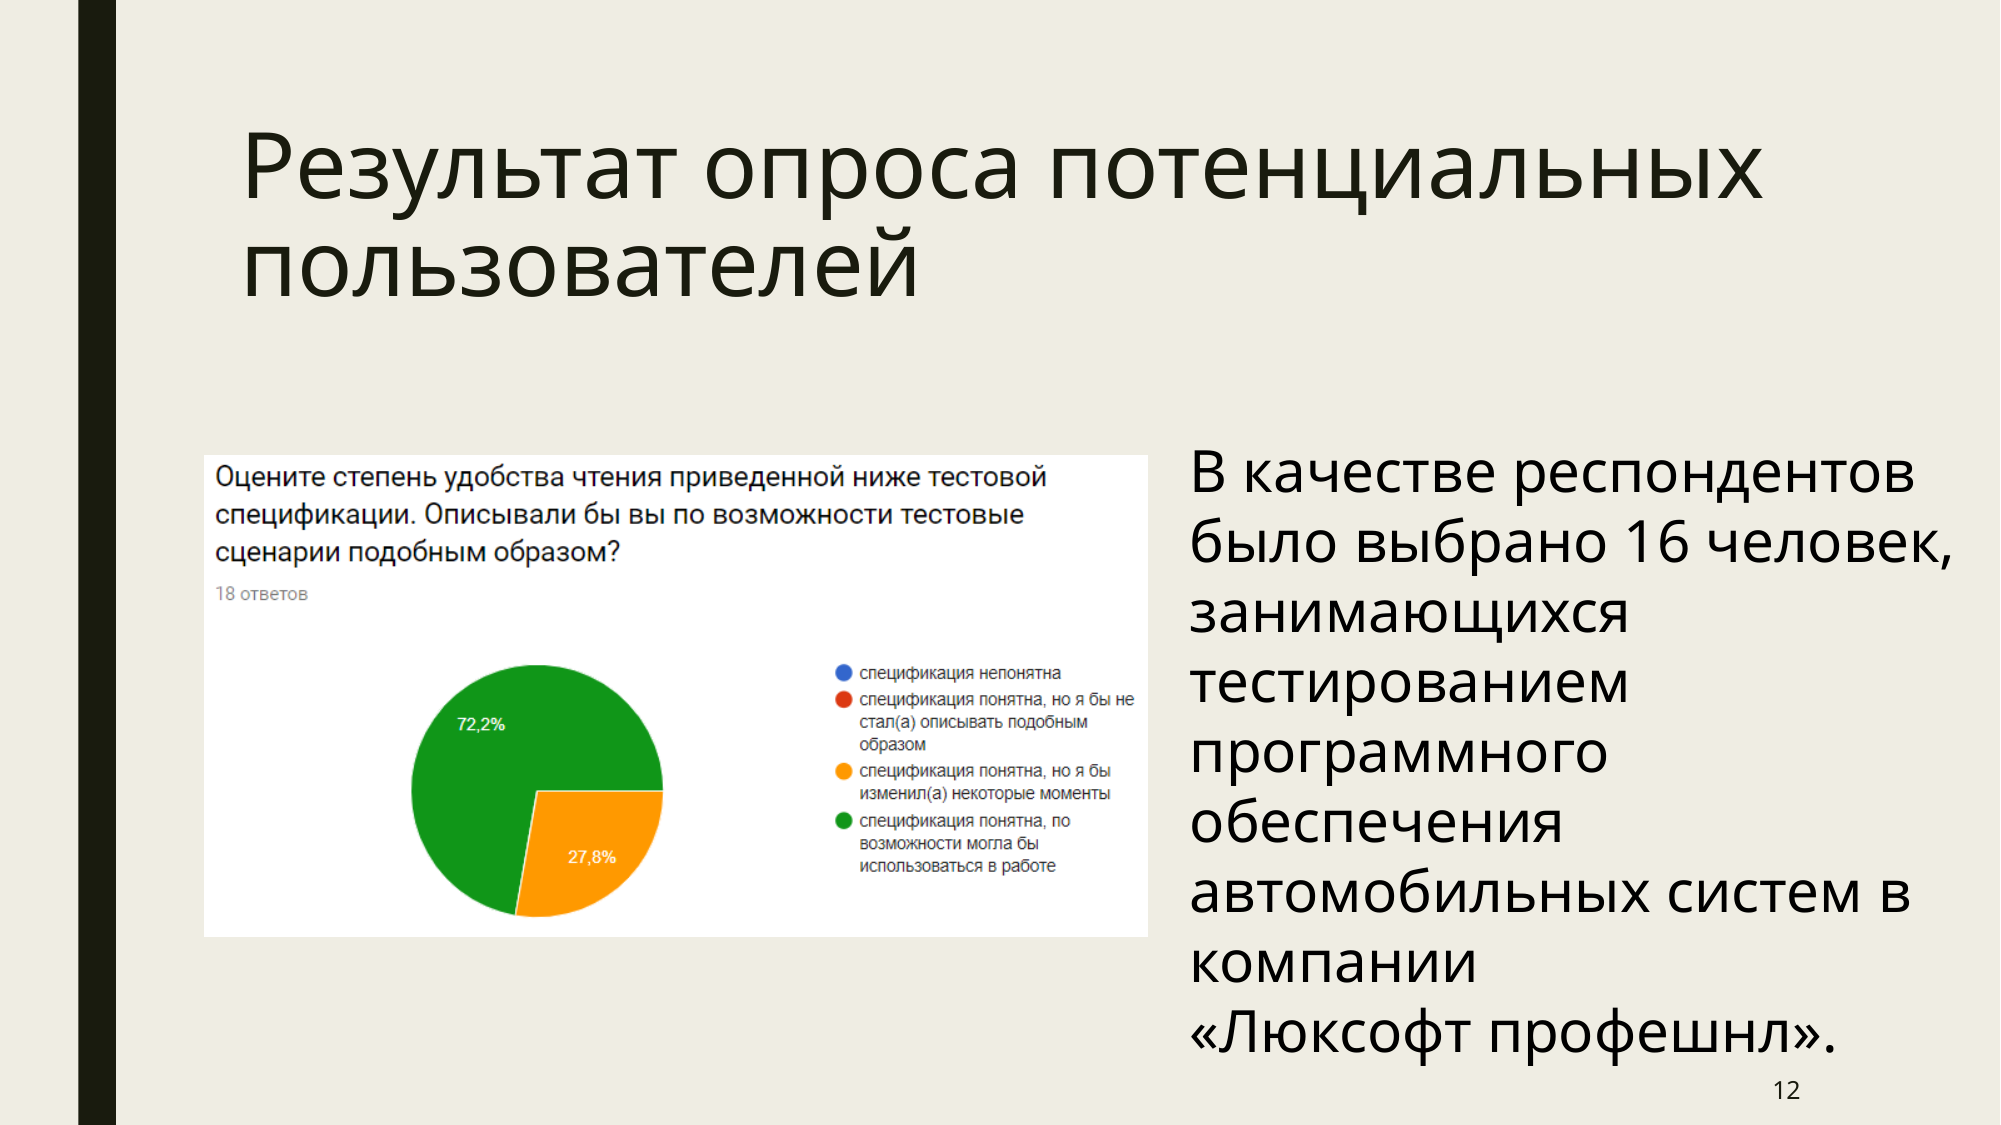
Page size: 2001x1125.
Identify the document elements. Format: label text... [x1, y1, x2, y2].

title Результат опроса потенциальных пользователей [225, 112, 1800, 357]
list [204, 455, 1148, 937]
text_box В качестве респондентов было выбрано 16 человек, занимающихся тестированием программного обеспечения автомобильных систем в компании «Люксофт профешнл». [1175, 426, 1975, 1072]
slide_number 12 [1553, 1072, 1816, 1125]
